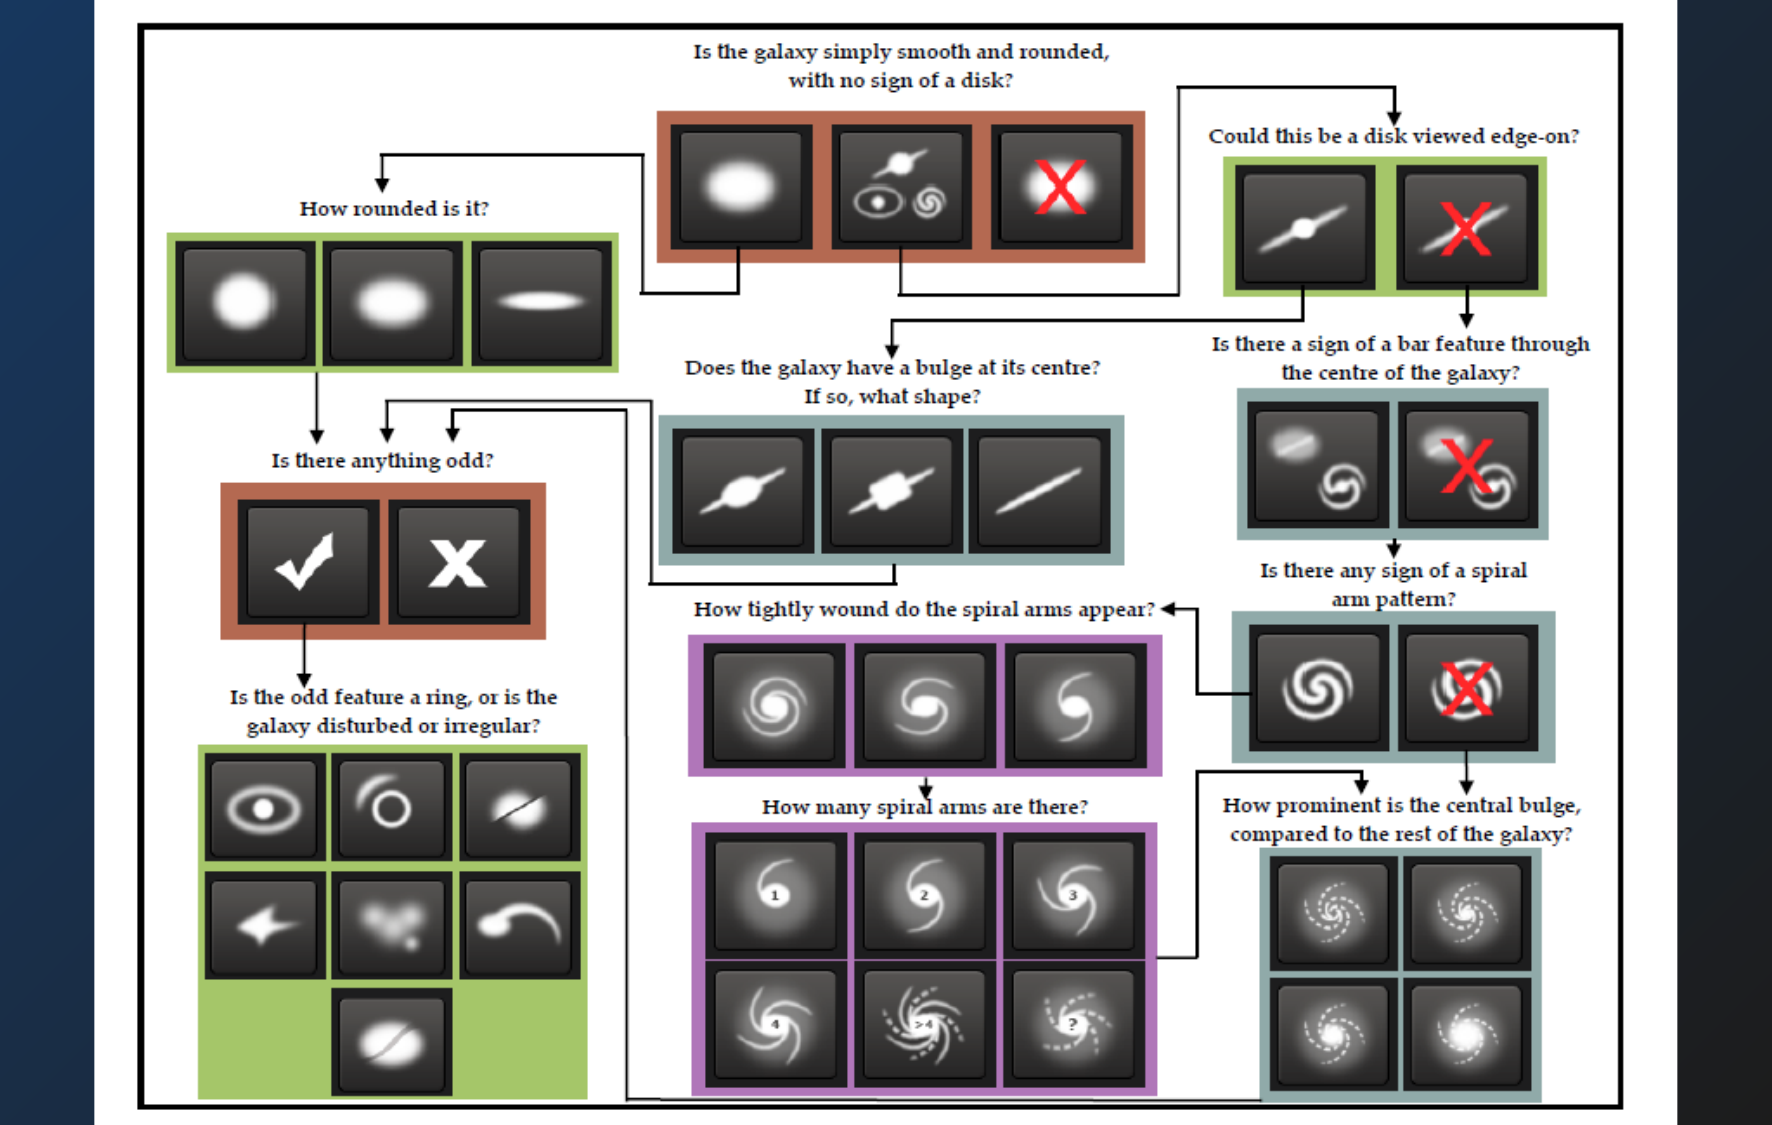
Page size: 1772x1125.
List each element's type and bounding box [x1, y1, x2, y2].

picture [94, 0, 1678, 1125]
